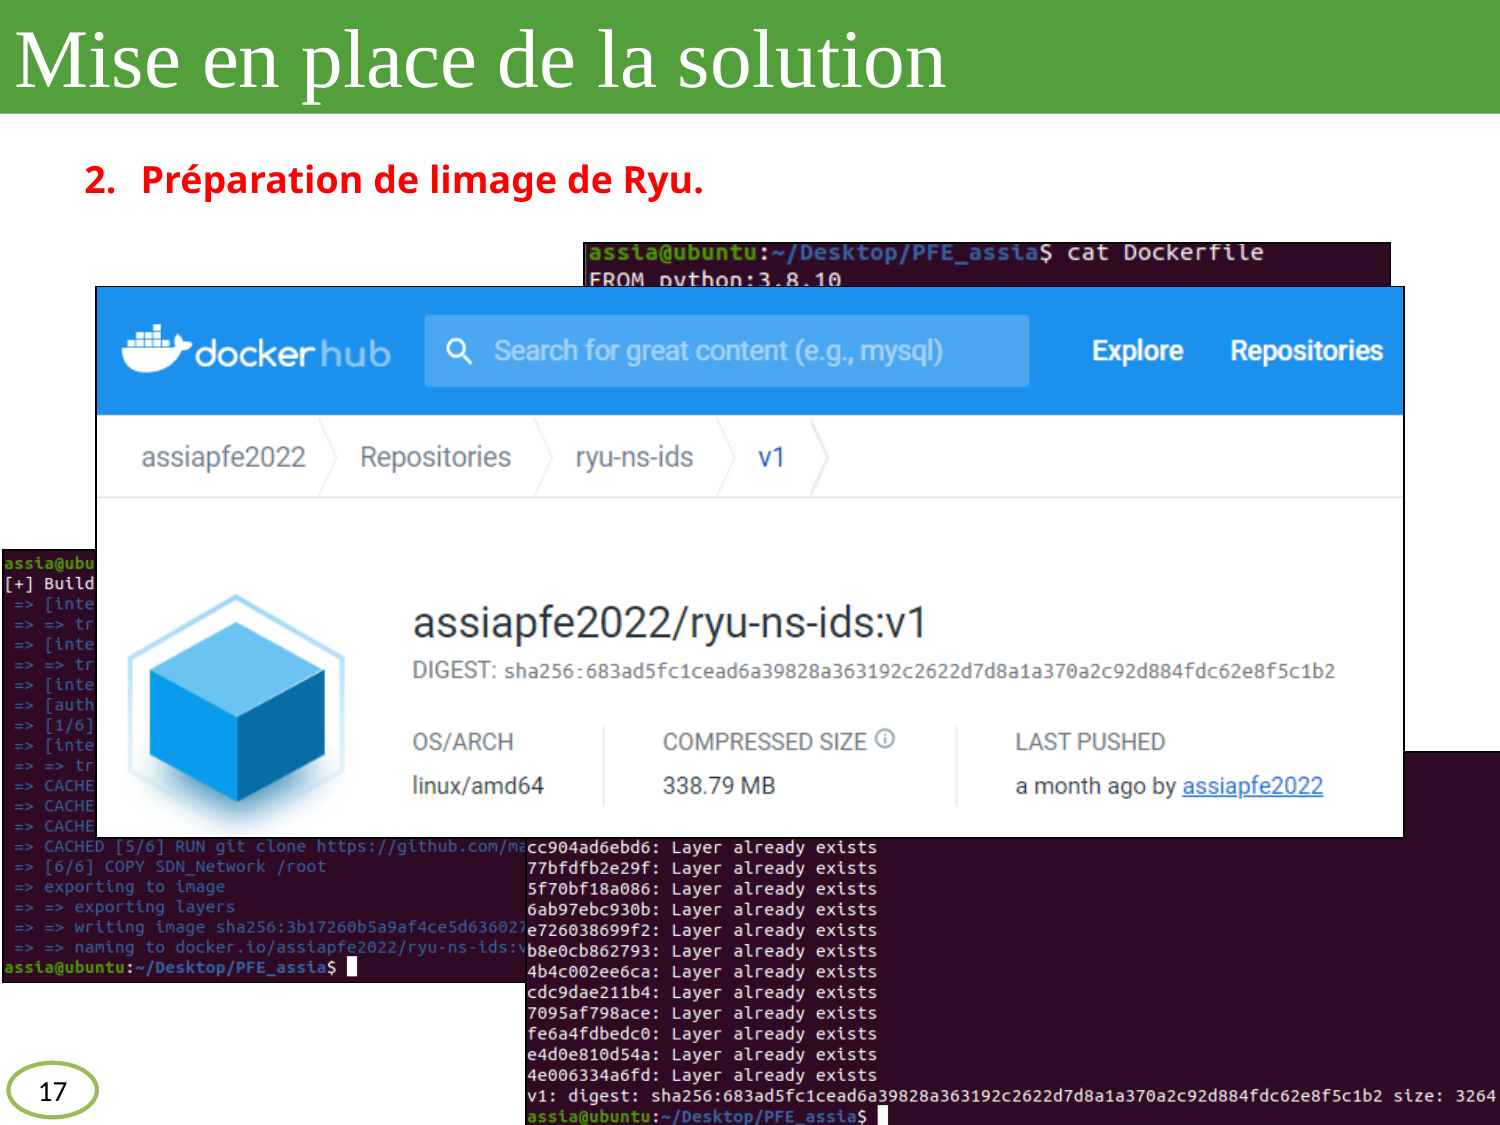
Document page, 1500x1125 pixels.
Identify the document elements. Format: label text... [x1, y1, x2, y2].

text_box Mise en place de la solution [0, 0, 1500, 116]
picture [3, 243, 1500, 1125]
text_box Préparation de limage de Ryu. [69, 148, 740, 254]
text_box 17 [6, 1060, 100, 1120]
